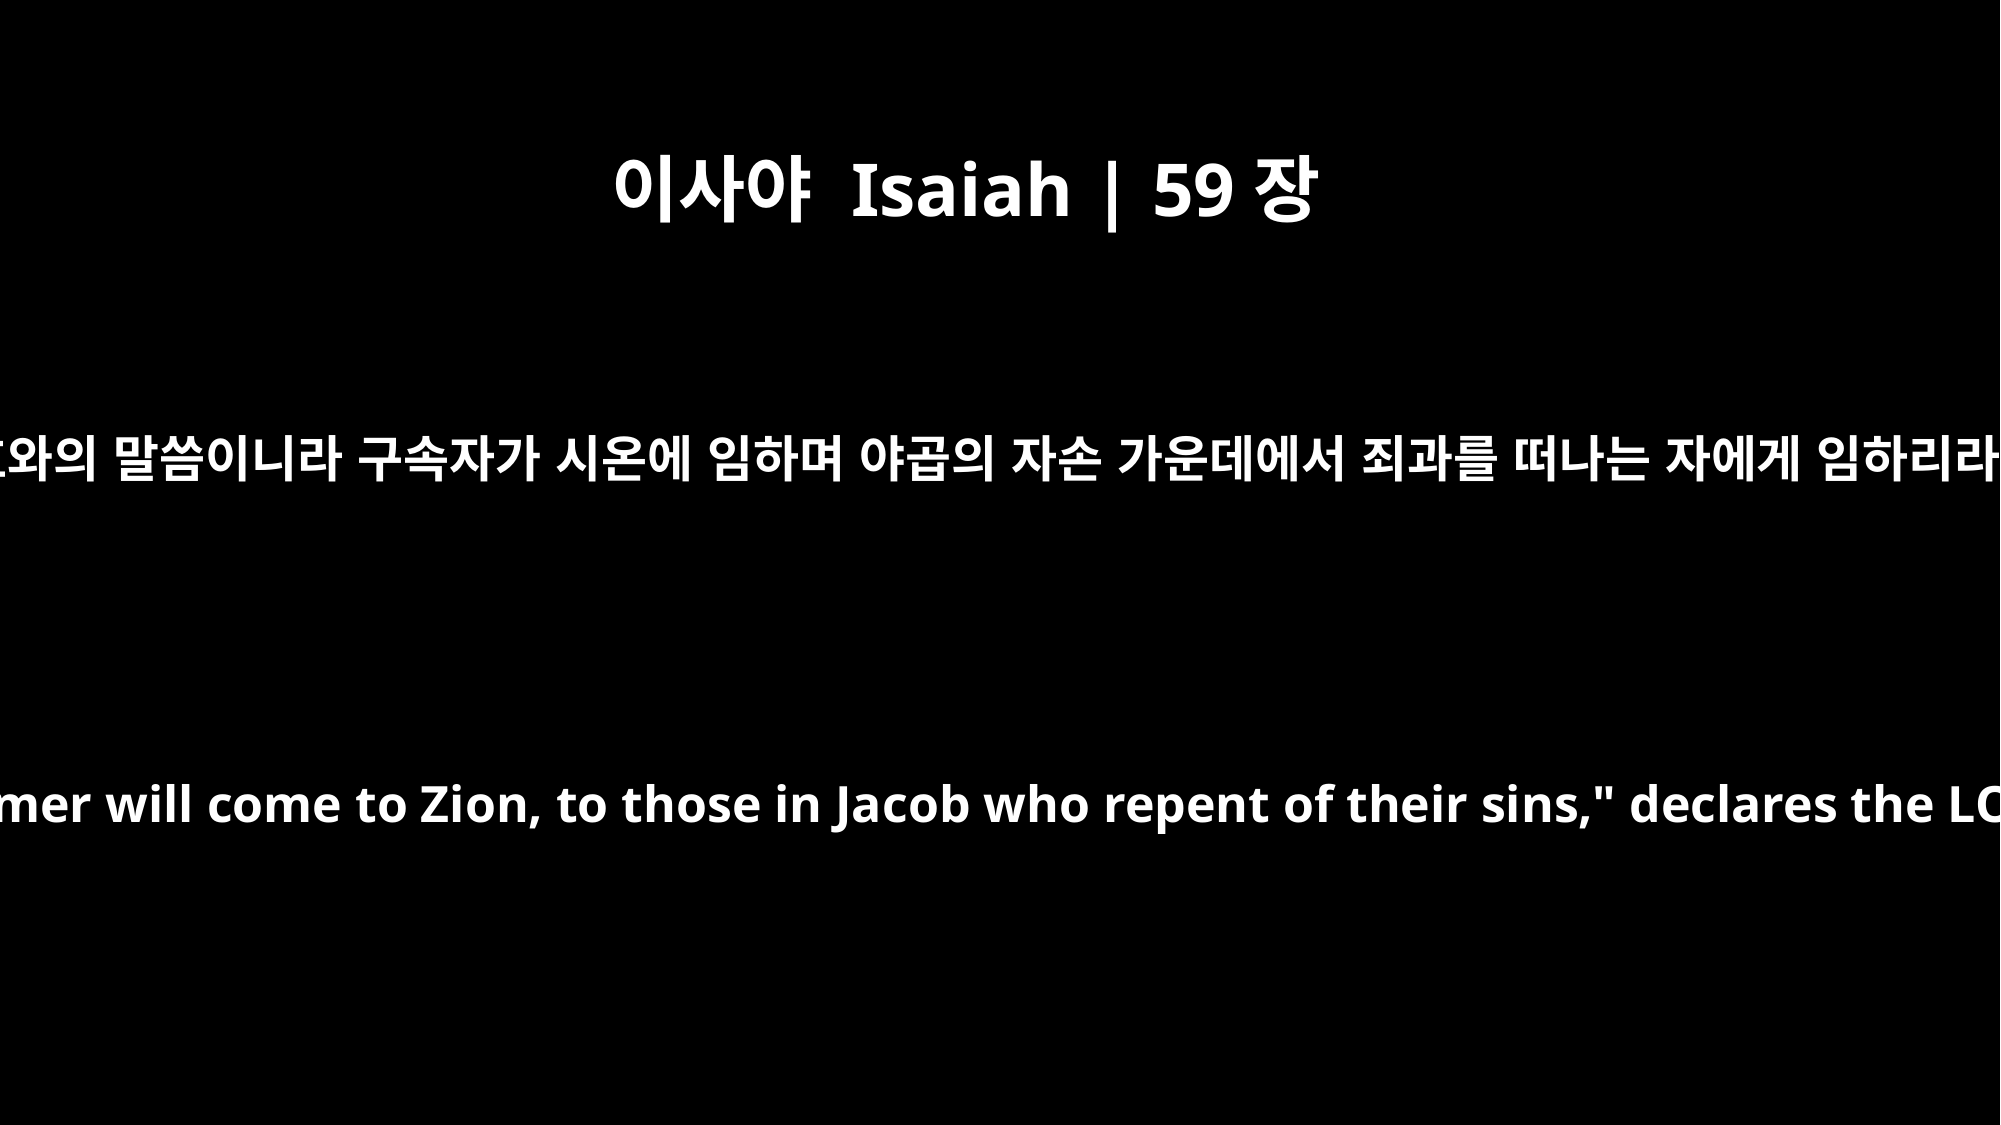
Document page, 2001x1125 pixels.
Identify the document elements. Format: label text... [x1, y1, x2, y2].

text_box "The Redeemer will come to Zion, to those in Jacob who repent of their sins," declares the LORD. [0, 764, 2000, 840]
text_box 이사야 Isaiah | 59장 [596, 136, 1336, 239]
text_box 20 여호와의 말씀이니라 구속자가 시온에 임하며 야곱의 자손 가운데에서 죄과를 떠나는 자에게 임하리라 [0, 359, 2000, 495]
